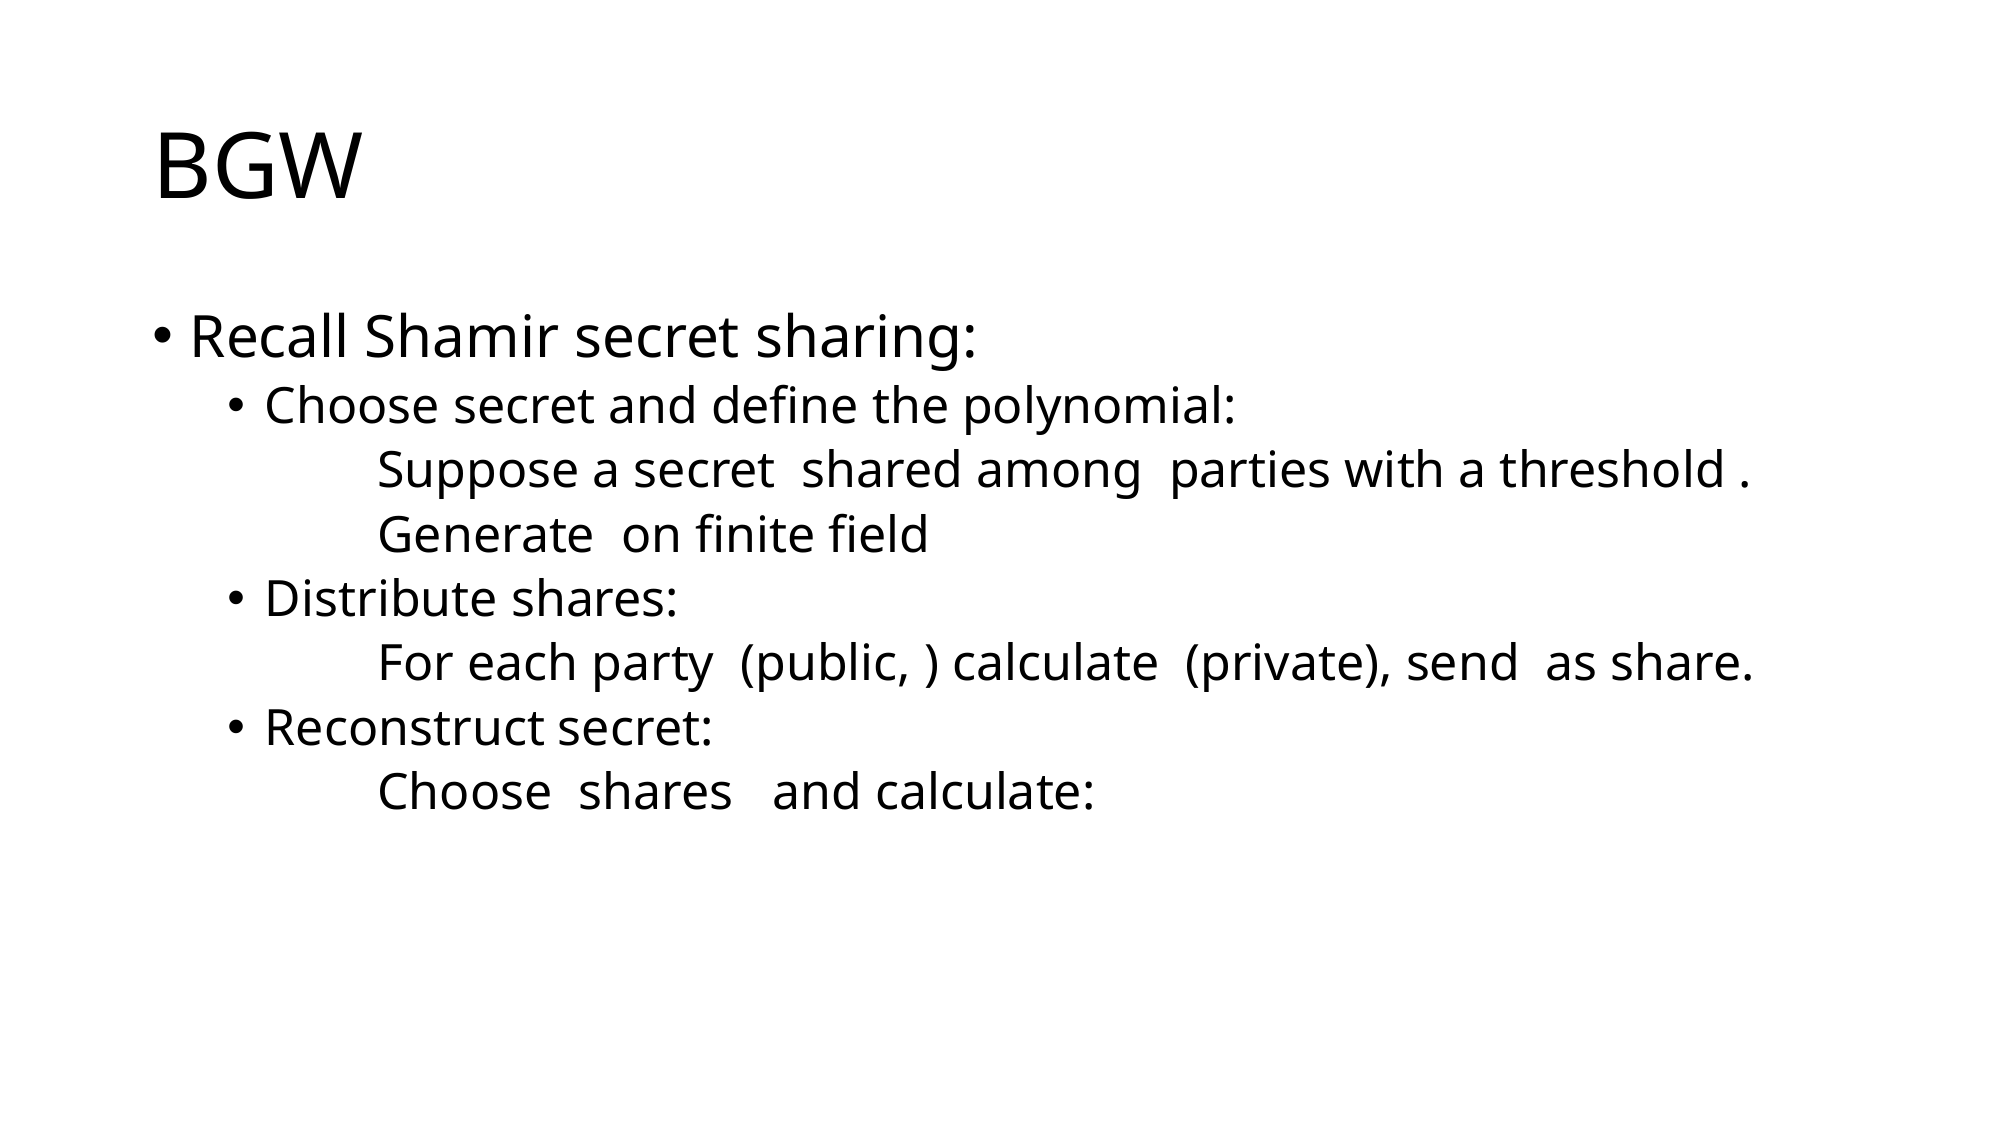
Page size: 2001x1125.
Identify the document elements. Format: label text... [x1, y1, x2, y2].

title BGW [137, 59, 1863, 278]
